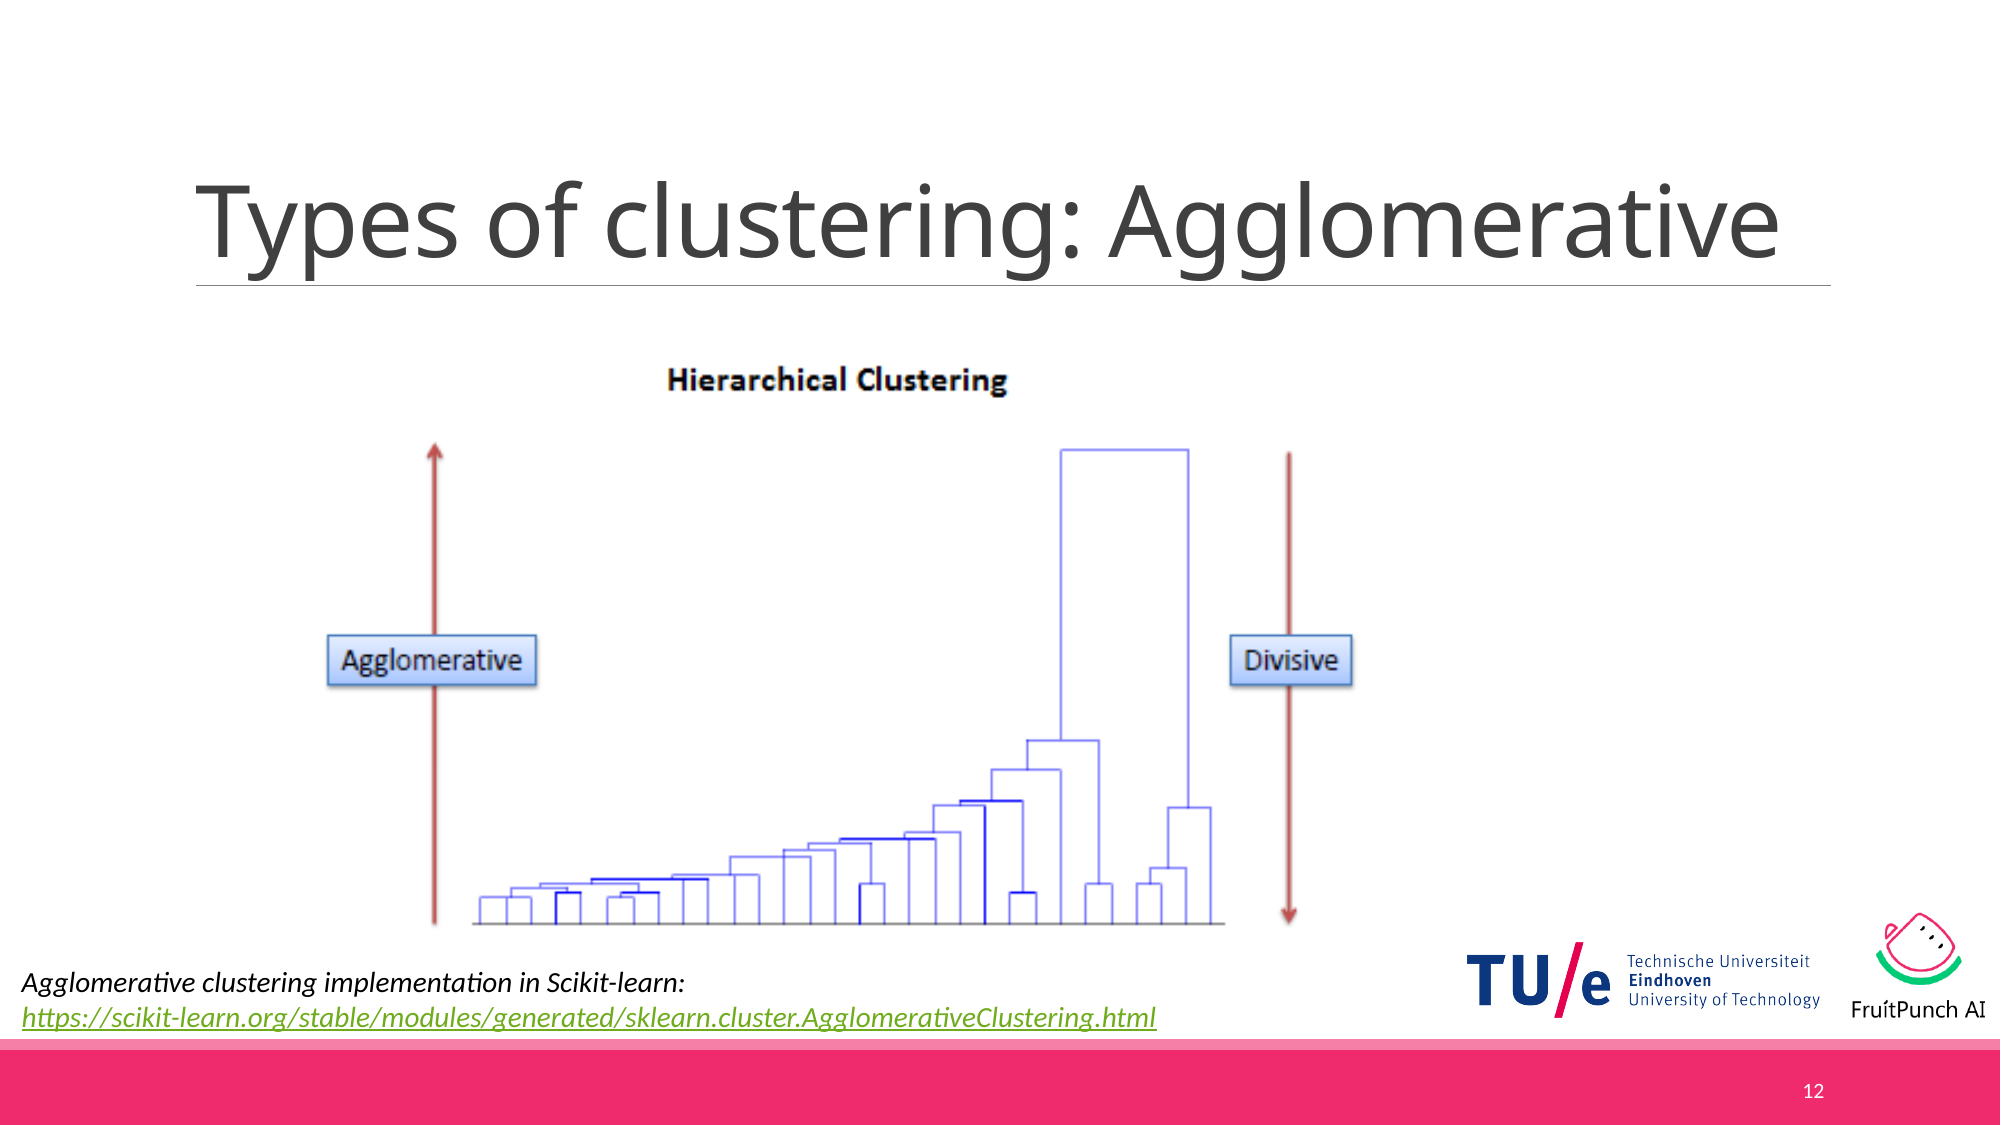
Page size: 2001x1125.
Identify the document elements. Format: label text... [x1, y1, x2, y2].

picture [264, 313, 1439, 987]
picture [1467, 942, 1820, 1018]
slide_number 12 [1624, 1059, 1840, 1120]
picture [1849, 895, 1988, 1035]
title Types of clustering: Agglomerative [180, 47, 1830, 285]
text_box Agglomerative clustering implementation in Scikit-learn: https://scikit-learn.org/stable/modules/generated/sklearn.cluster.AgglomerativeClustering.html [6, 955, 1696, 1041]
